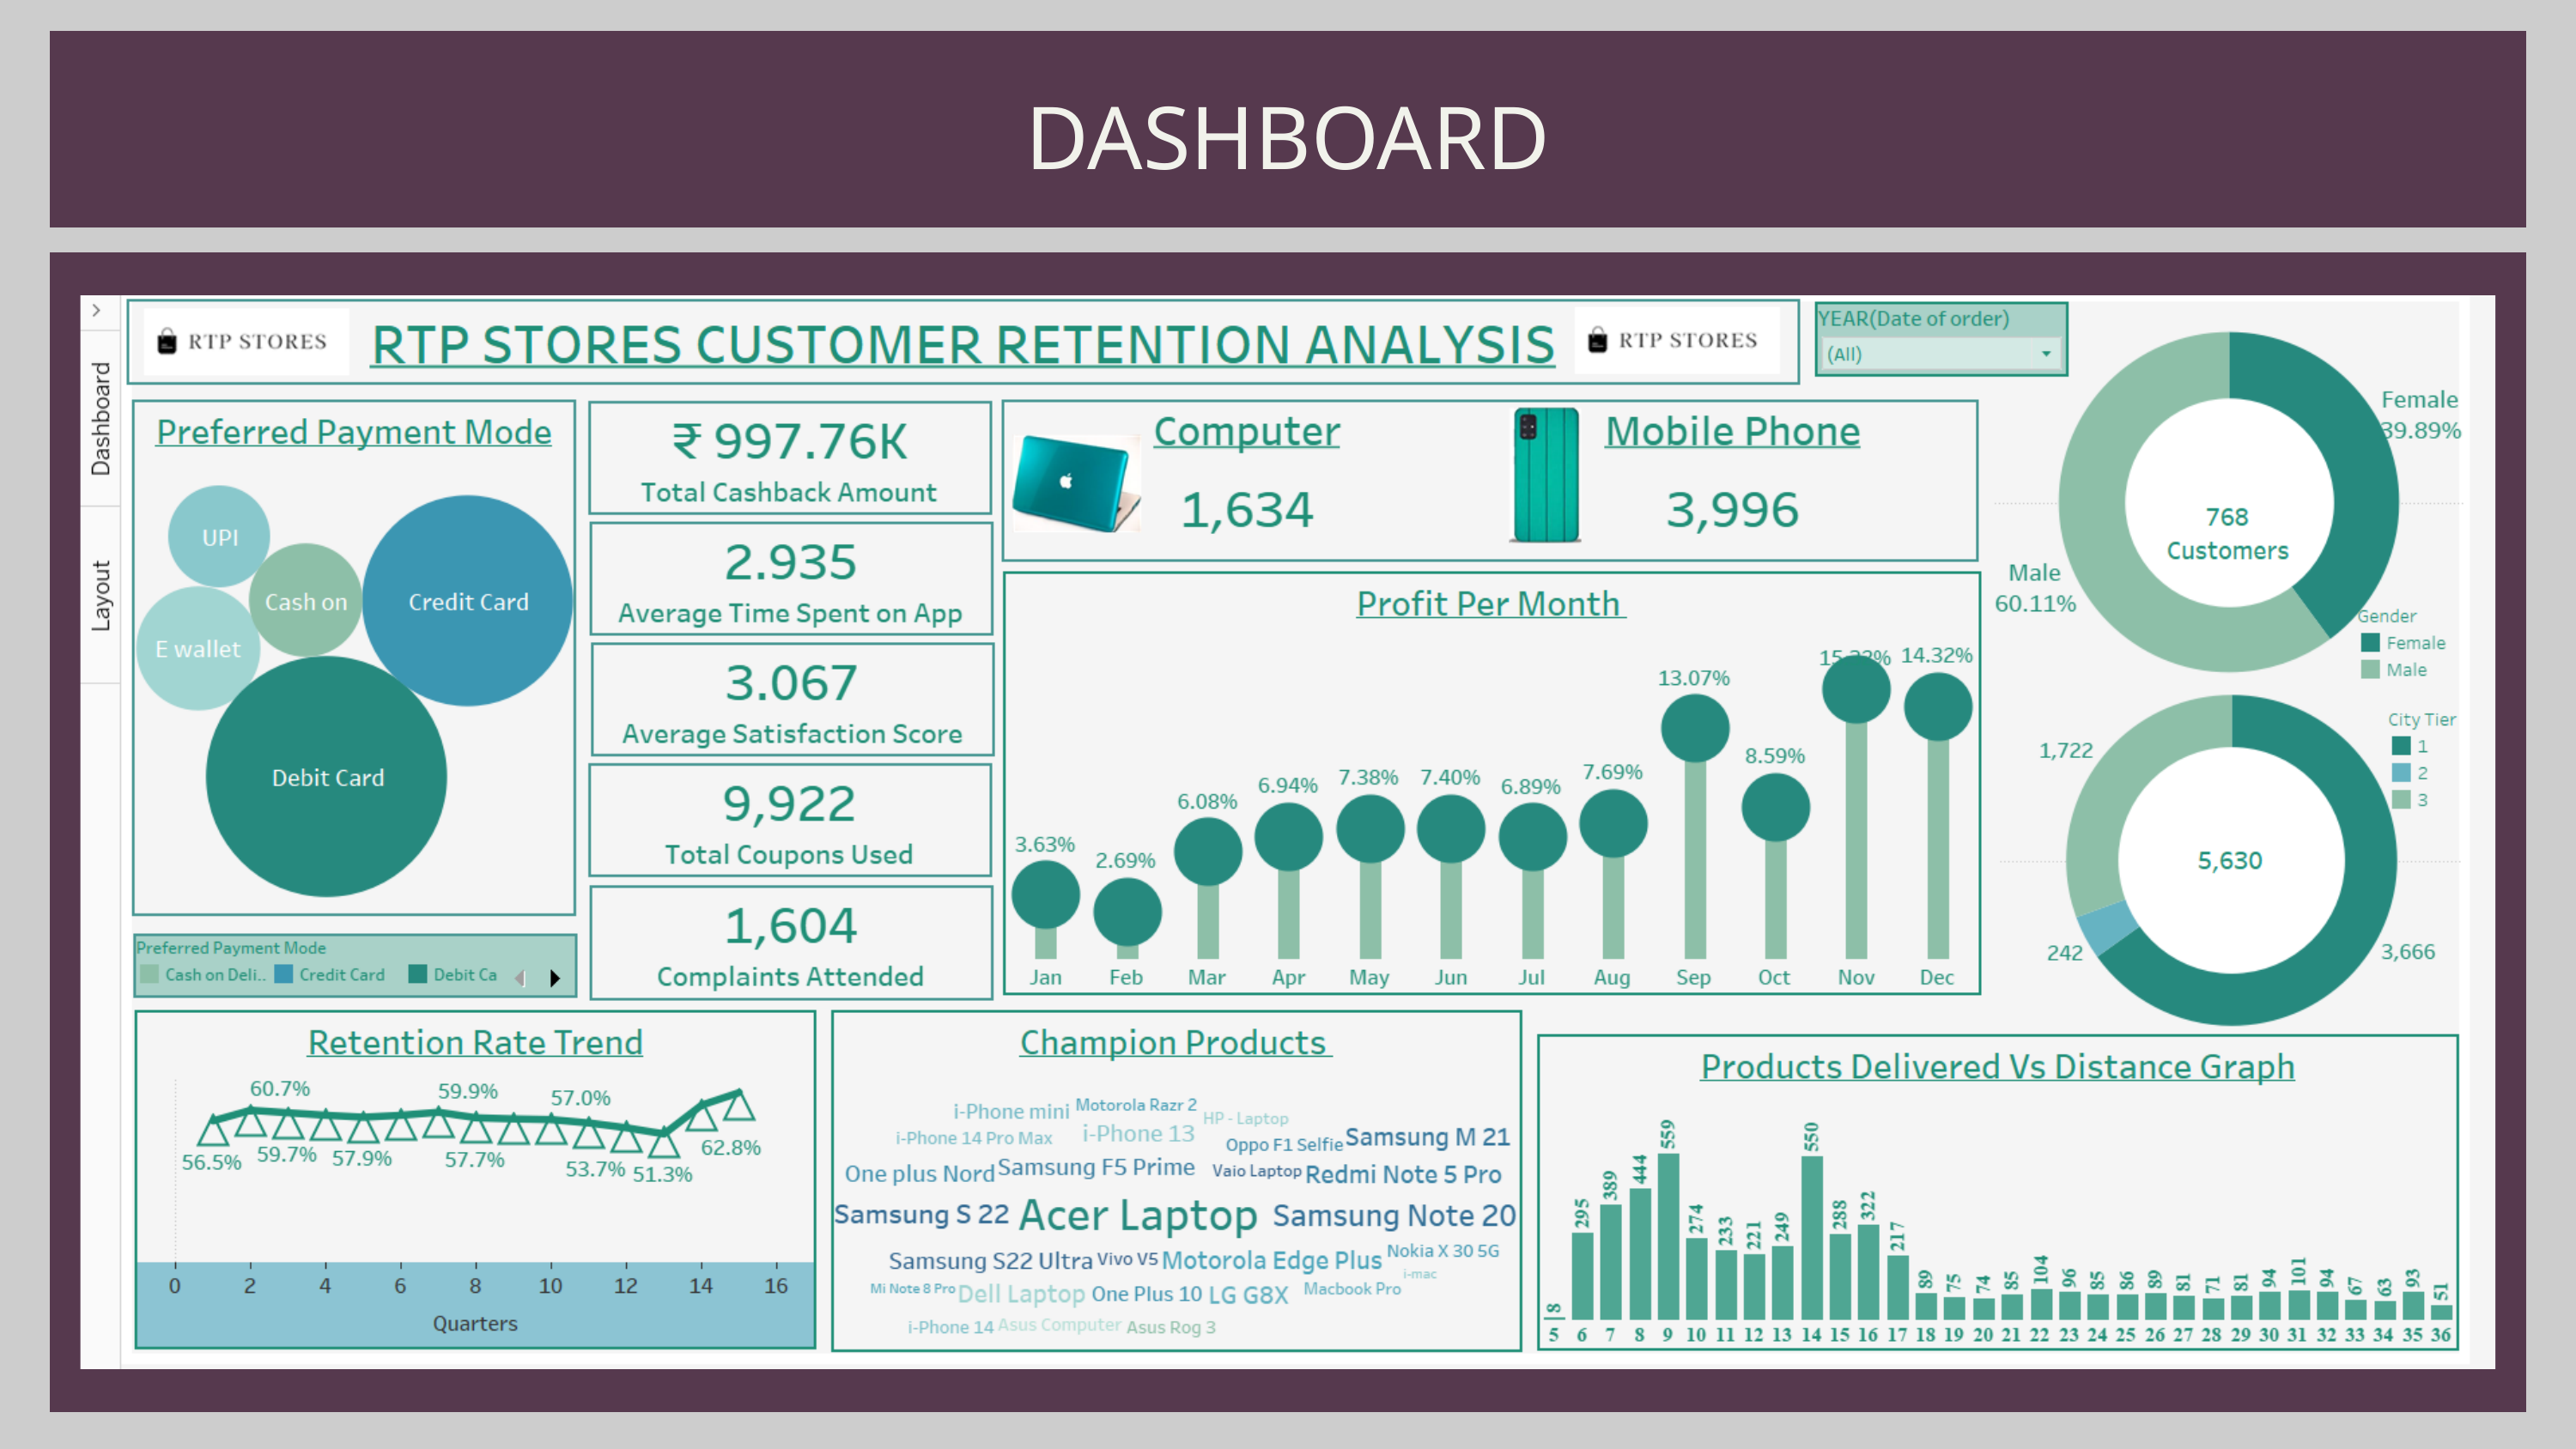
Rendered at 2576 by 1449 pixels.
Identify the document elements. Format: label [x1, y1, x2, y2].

text_box [49, 252, 2527, 1413]
text_box [49, 30, 2527, 227]
picture [80, 295, 2496, 1369]
